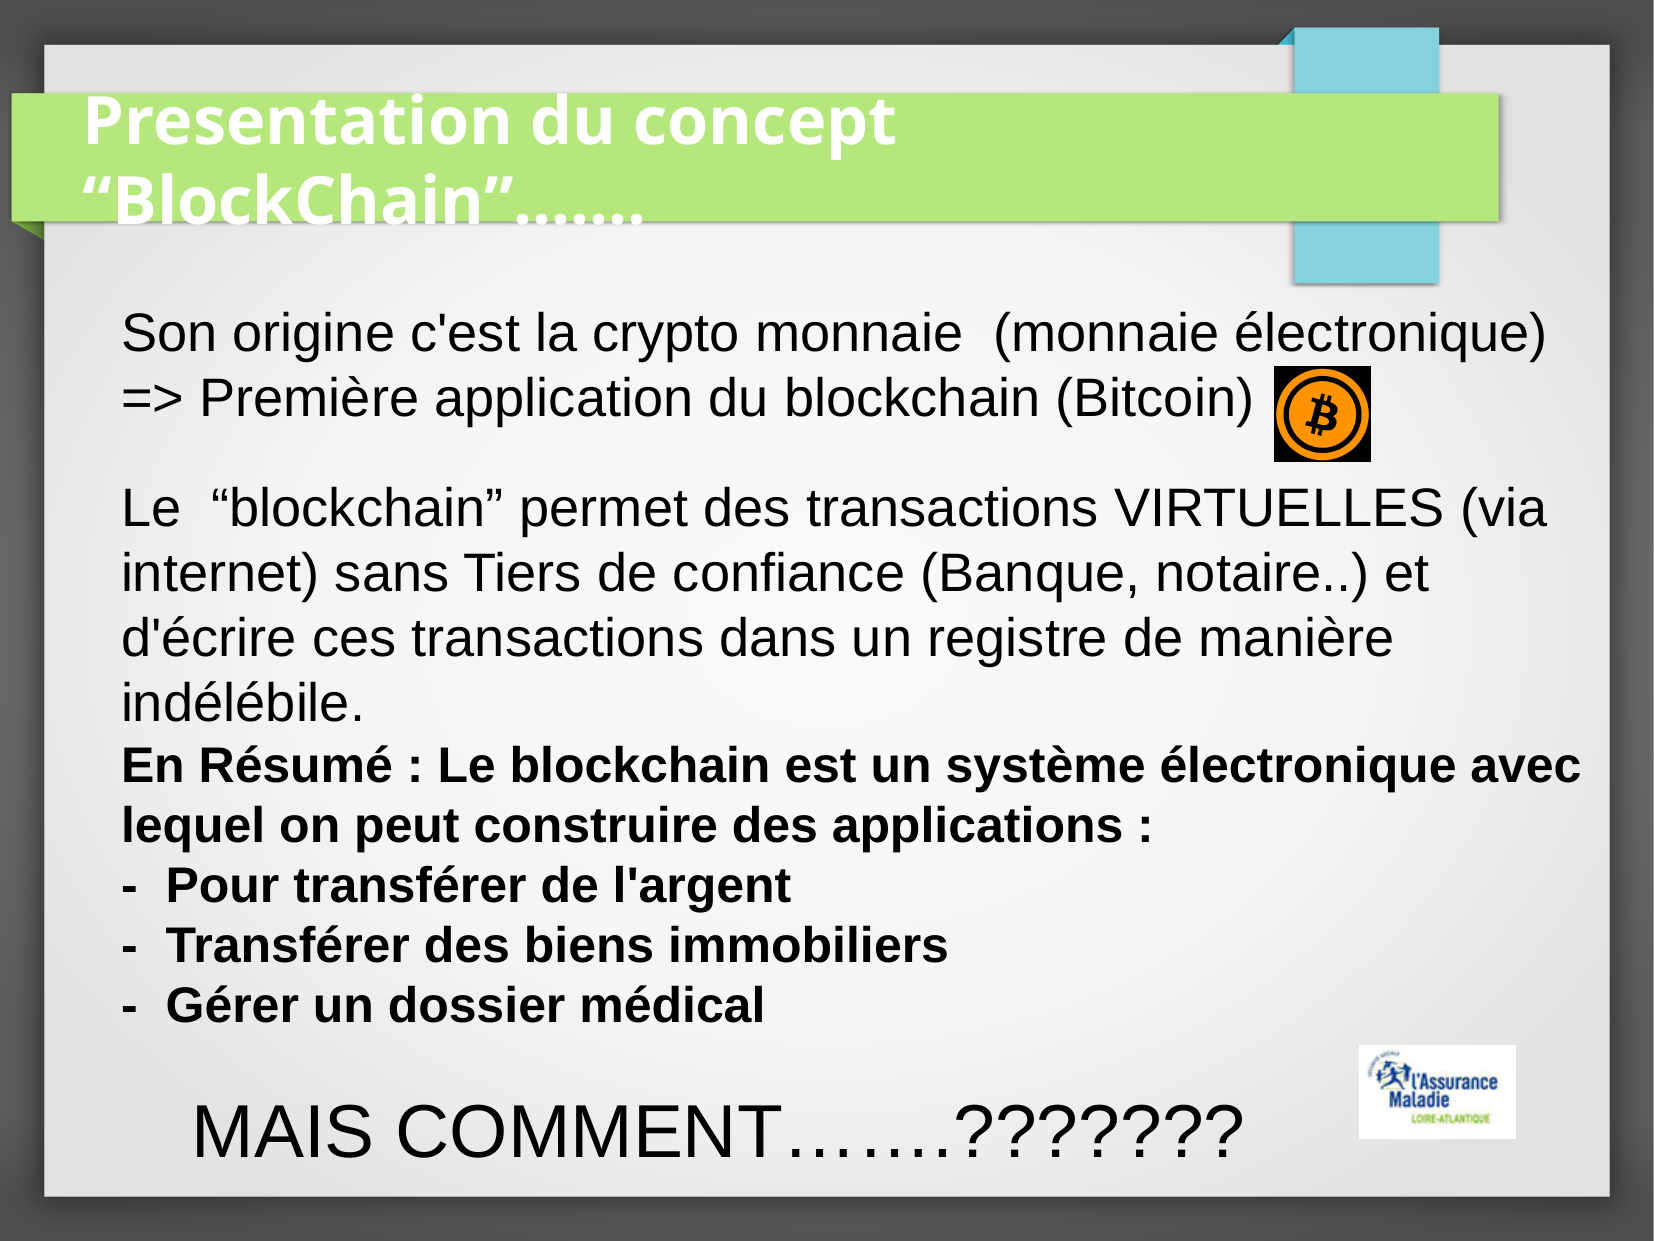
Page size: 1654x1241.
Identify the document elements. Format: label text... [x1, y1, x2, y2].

text_box Son origine c'est la crypto monnaie (monnaie électronique) => Première application du blockchain (Bitcoin) Le “blockchain” permet des transactions VIRTUELLES (via internet) sans Tiers de confiance (Banque, notaire..) et d'écrire ces transactions dans un registre de manière indélébile. En Résumé : Le blockchain est un système électronique avec lequel on peut construire des applications : - Pour transférer de l'argent - Transférer des biens immobiliers - Gérer un dossier médical [106, 245, 1607, 1229]
text_box MAIS COMMENT…….??????? [177, 1074, 1323, 1184]
text_box Presentation du concept “BlockChain”….... [82, 69, 1264, 238]
picture [0, 0, 1654, 1241]
